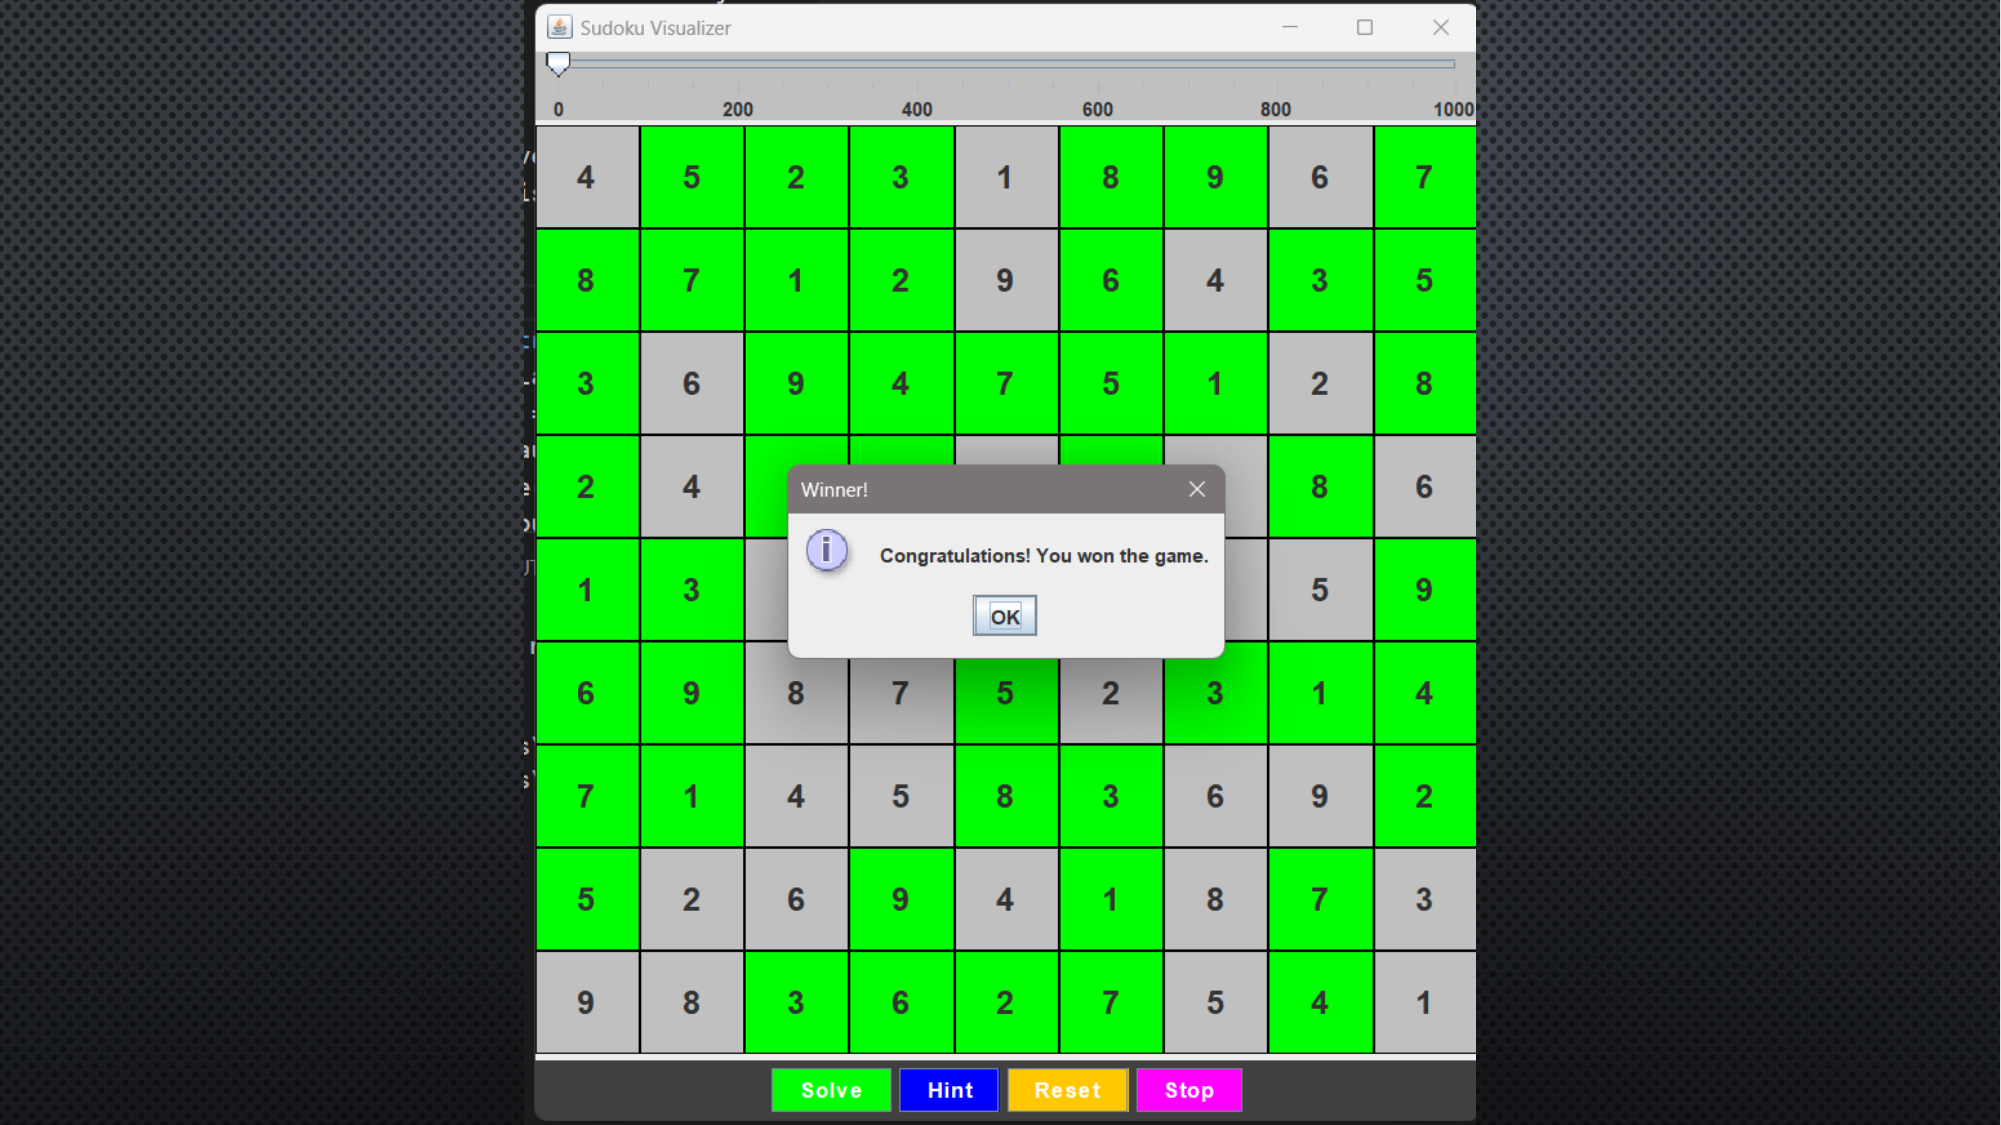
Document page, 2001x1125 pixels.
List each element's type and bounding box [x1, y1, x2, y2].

picture [524, 0, 1476, 1125]
